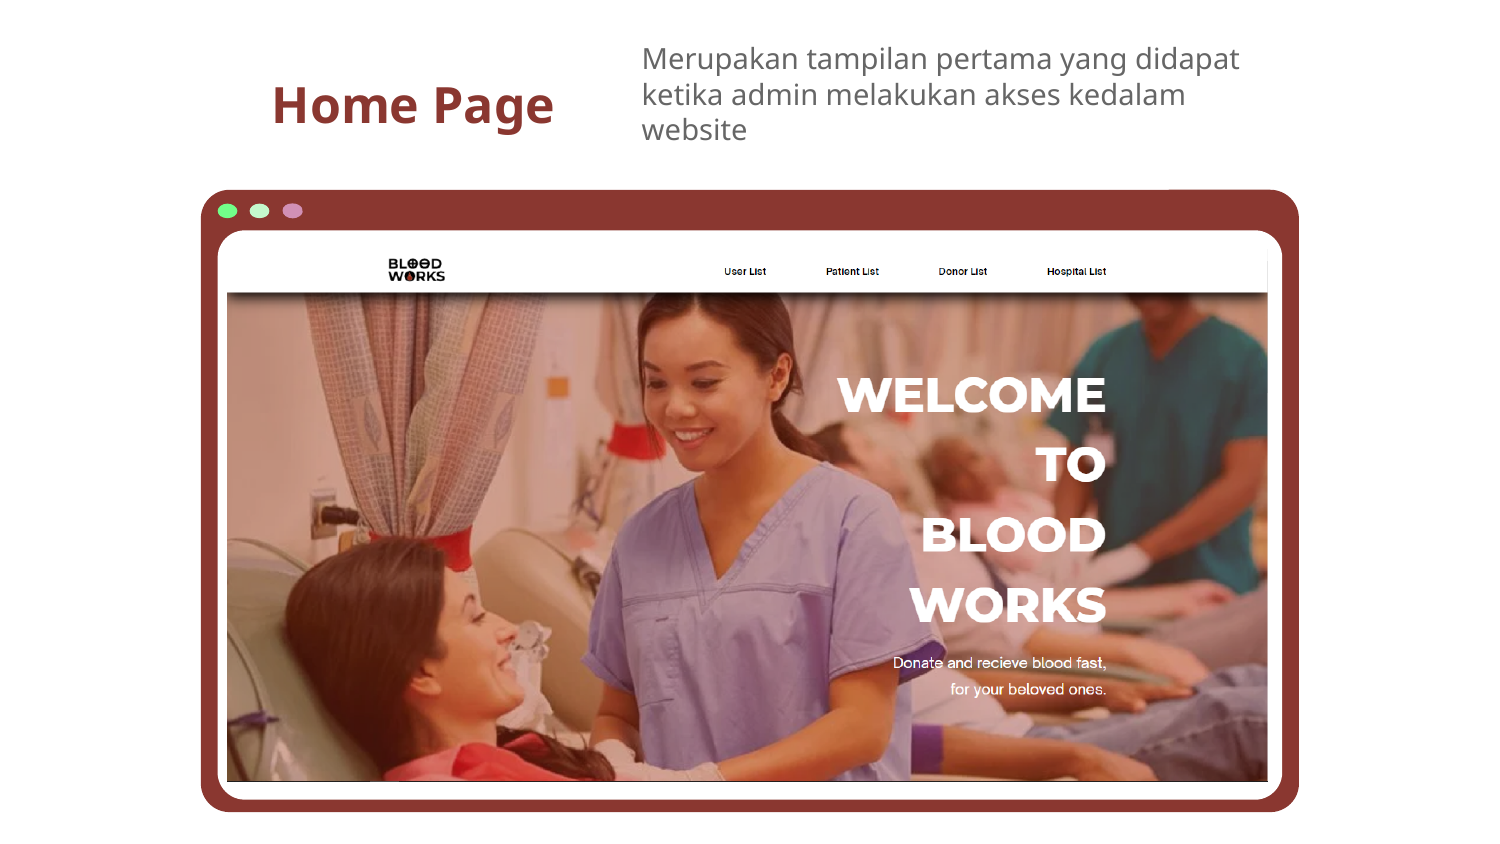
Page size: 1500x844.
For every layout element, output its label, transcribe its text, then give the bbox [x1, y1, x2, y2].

subtitle Merupakan tampilan pertama yang didapat ketika admin melakukan akses kedalam website [626, 25, 1299, 171]
title Home Page [200, 58, 626, 136]
picture [227, 249, 1268, 782]
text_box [200, 189, 1300, 813]
